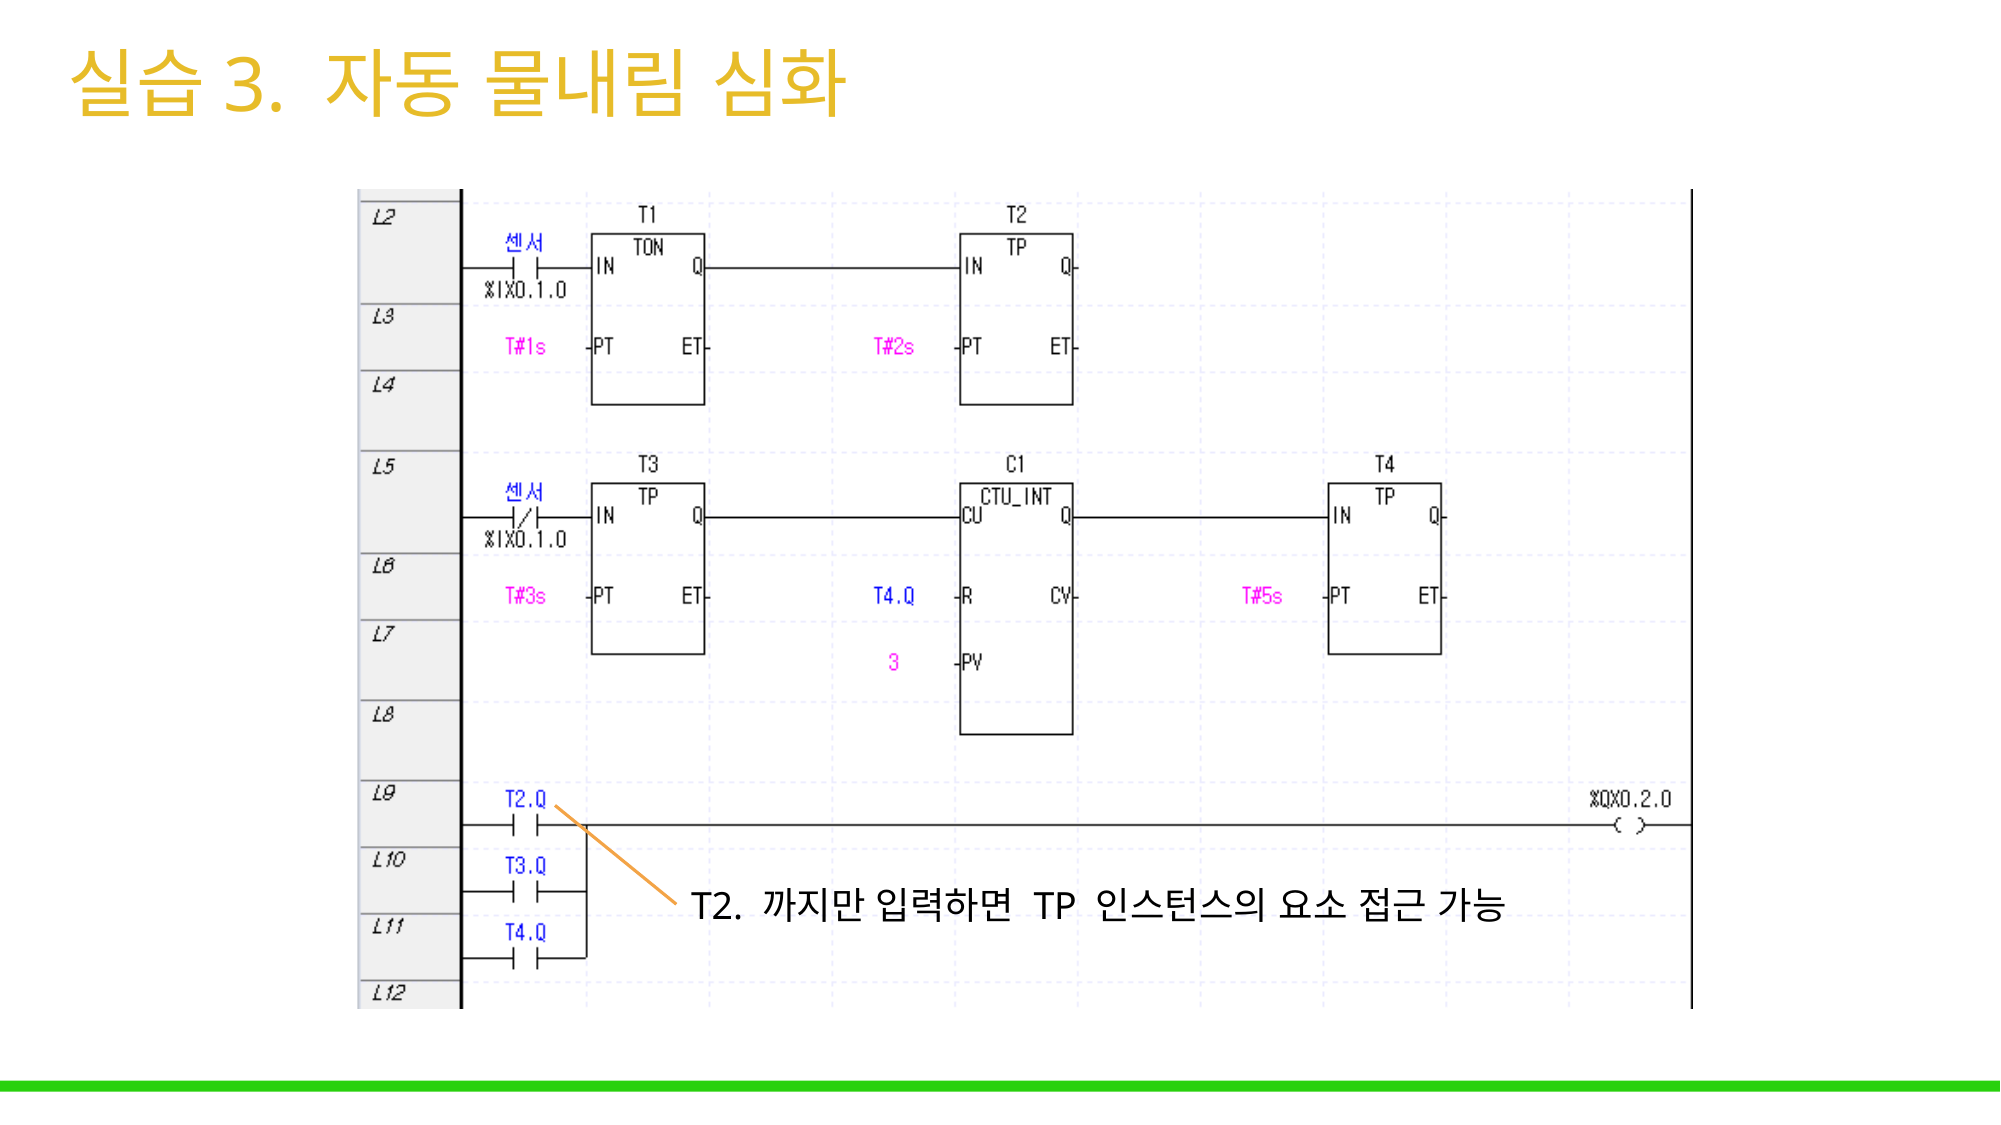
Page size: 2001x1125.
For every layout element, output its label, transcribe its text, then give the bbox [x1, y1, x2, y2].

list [356, 189, 1693, 1009]
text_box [554, 805, 707, 905]
title 실습3. 자동 물내림 심화 [52, 17, 1492, 157]
